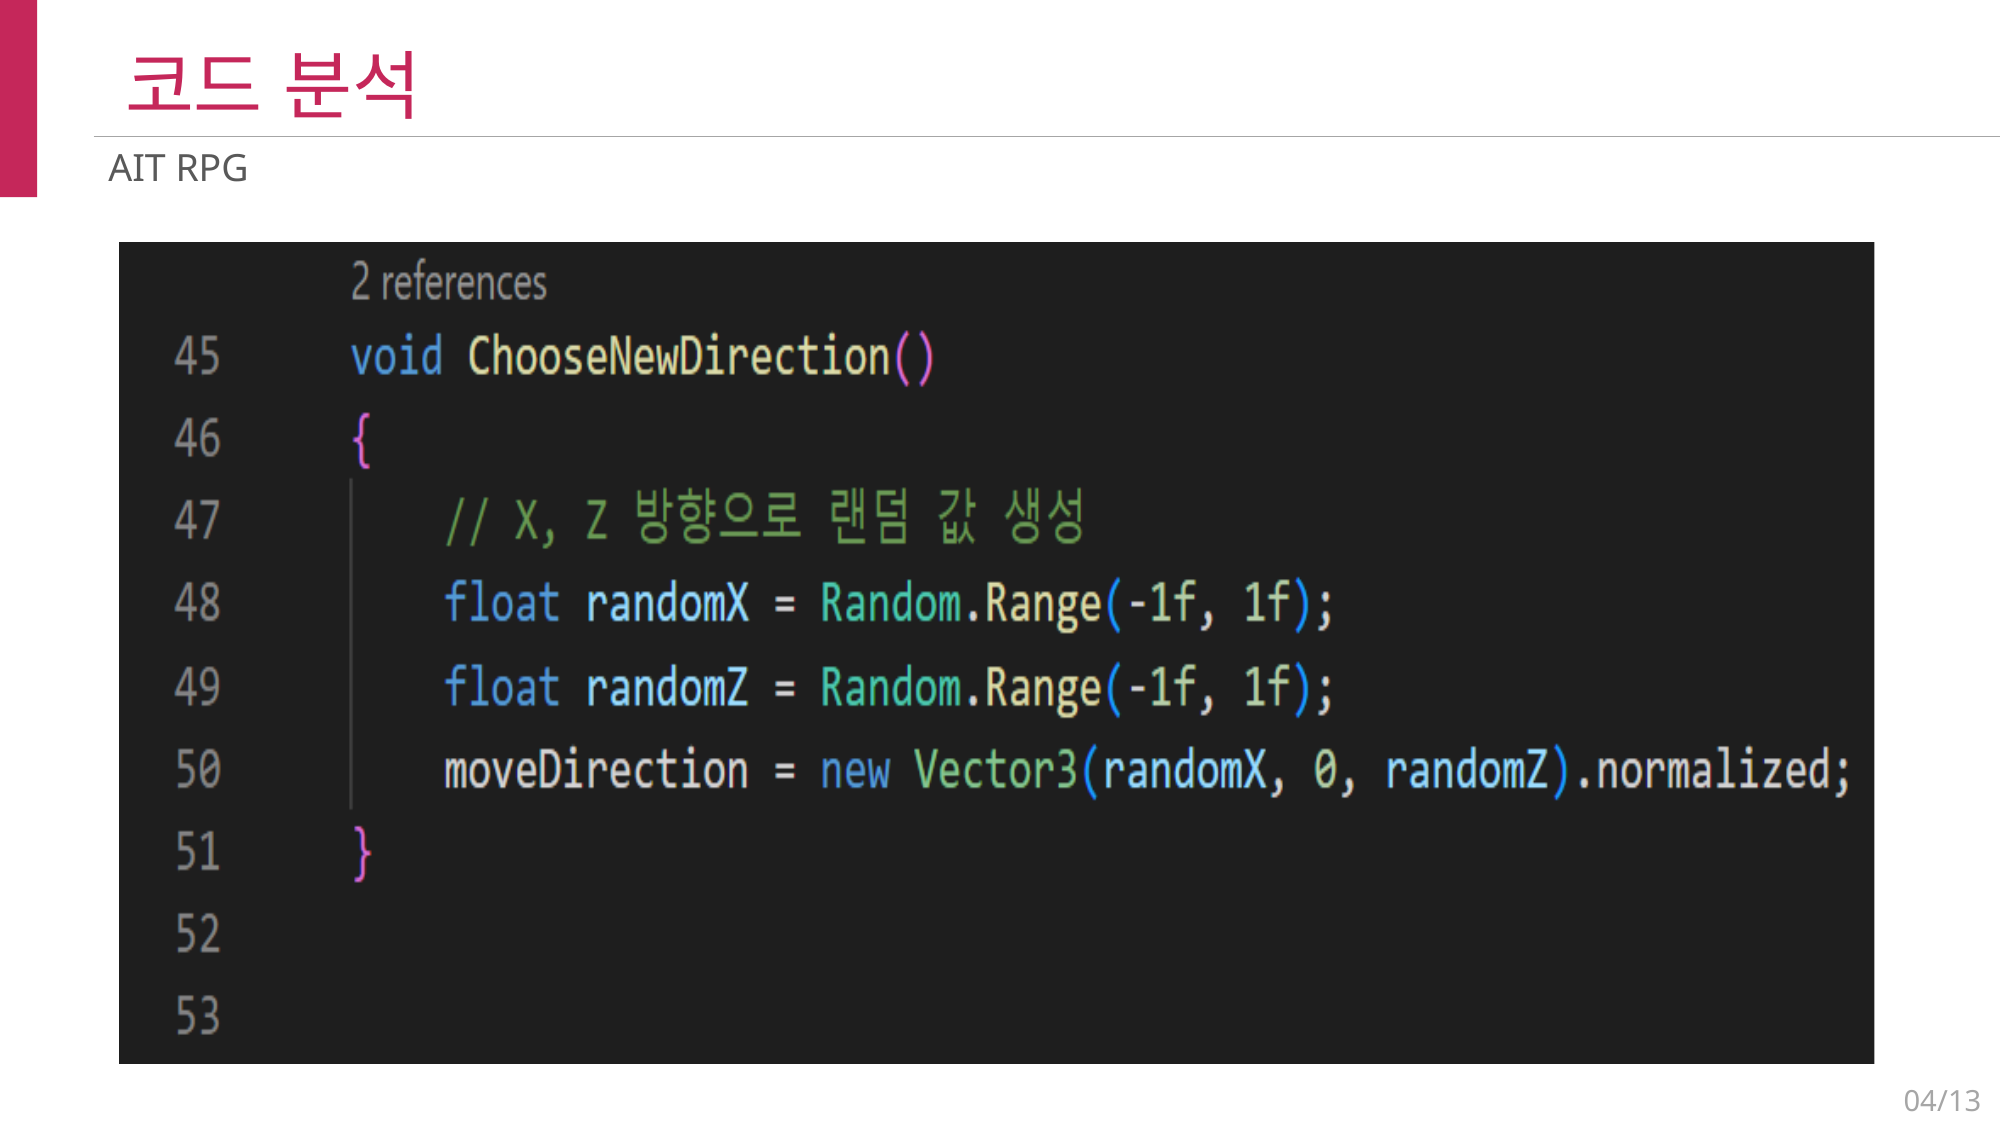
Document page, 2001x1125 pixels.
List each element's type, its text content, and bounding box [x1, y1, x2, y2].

text_box [0, 0, 38, 198]
picture [119, 242, 1875, 1064]
text_box 코드 분석 [110, 30, 437, 136]
text_box 04/13 [1888, 1074, 2000, 1125]
text_box AIT RPG [93, 137, 264, 197]
